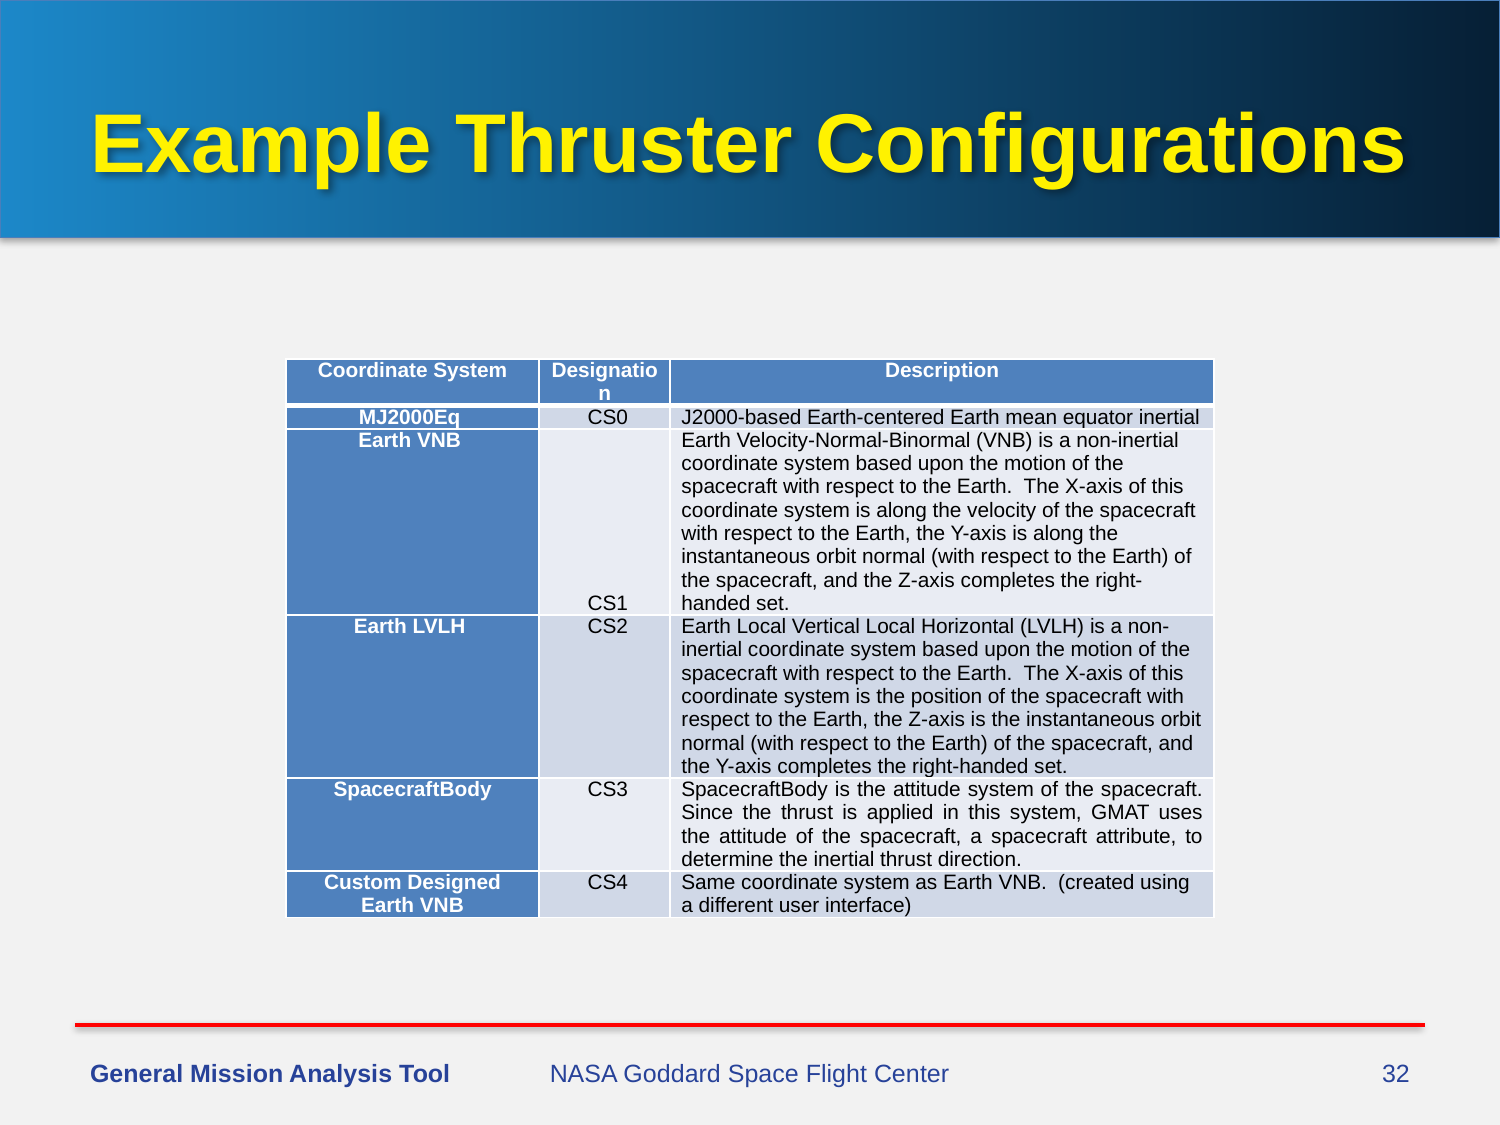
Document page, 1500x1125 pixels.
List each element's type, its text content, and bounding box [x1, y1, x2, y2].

table_cell SpacecraftBody [287, 779, 538, 870]
table_header Coordinate System [287, 360, 538, 403]
title Example Thruster Configurations [75, 45, 1425, 233]
table_header Designation [540, 360, 669, 403]
table_cell CS4 [540, 872, 669, 917]
table_cell MJ2000Eq [287, 408, 538, 428]
table_cell CS0 [540, 408, 669, 428]
table_cell Same coordinate system as Earth VNB. (created using a different user interface) [671, 872, 1213, 917]
footer NASA Goddard Space Flight Center [512, 1042, 988, 1103]
table_cell J2000-based Earth-centered Earth mean equator inertial [671, 408, 1213, 428]
table_cell Earth LVLH [287, 616, 538, 777]
table_cell Earth Velocity-Normal-Binormal (VNB) is a non-inertial coordinate system based upon the motion of the spacecraft with respect to the Earth. The X-axis of this coordinate system is along the velocity of the spacecraft with respect to the Earth, the Y-axis is along the instantaneous orbit normal (with respect to the Earth) of the spacecraft, and the Z-axis completes the right-handed set. [671, 430, 1213, 614]
table_cell CS2 [540, 616, 669, 777]
table_cell Earth Local Vertical Local Horizontal (LVLH) is a non-inertial coordinate system based upon the motion of the spacecraft with respect to the Earth. The X-axis of this coordinate system is the position of the spacecraft with respect to the Earth, the Z-axis is the instantaneous orbit normal (with respect to the Earth) of the spacecraft, and the Y-axis completes the right-handed set. [671, 616, 1213, 777]
table_cell CS3 [540, 779, 669, 870]
slide_number 32 [1074, 1042, 1425, 1103]
table_cell CS1 [540, 430, 669, 614]
table_cell Custom Designed Earth VNB [287, 872, 538, 917]
table_header Description [671, 360, 1213, 403]
slide_number General Mission Analysis Tool [75, 1042, 488, 1103]
table_cell SpacecraftBody is the attitude system of the spacecraft. Since the thrust is applied in this system, GMAT uses the attitude of the spacecraft, a spacecraft attribute, to determine the inertial thrust direction. [671, 779, 1213, 870]
table_cell Earth VNB [287, 430, 538, 614]
